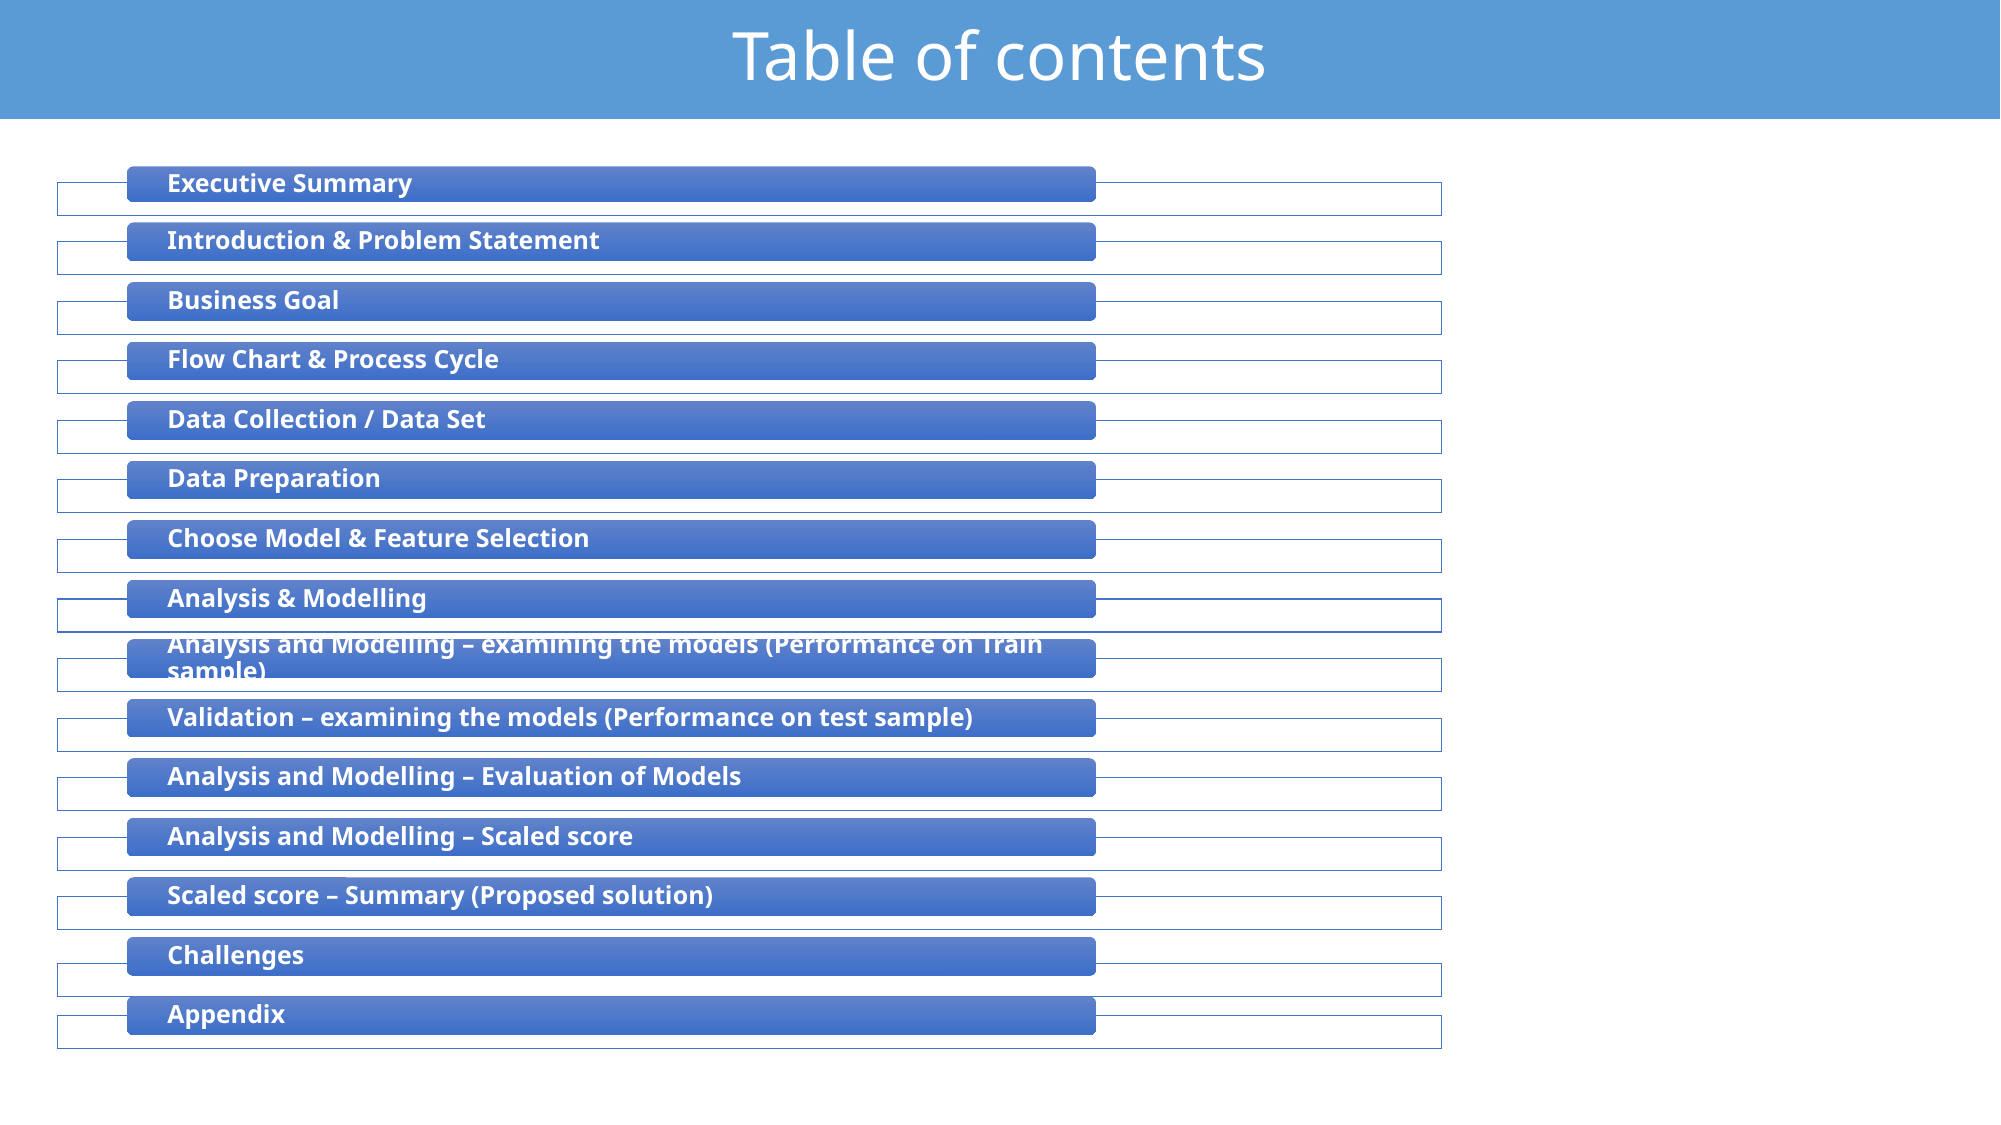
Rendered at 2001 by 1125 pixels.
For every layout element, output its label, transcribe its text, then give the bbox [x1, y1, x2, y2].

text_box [57, 129, 1442, 1086]
text_box Table of contents [0, 0, 2000, 119]
